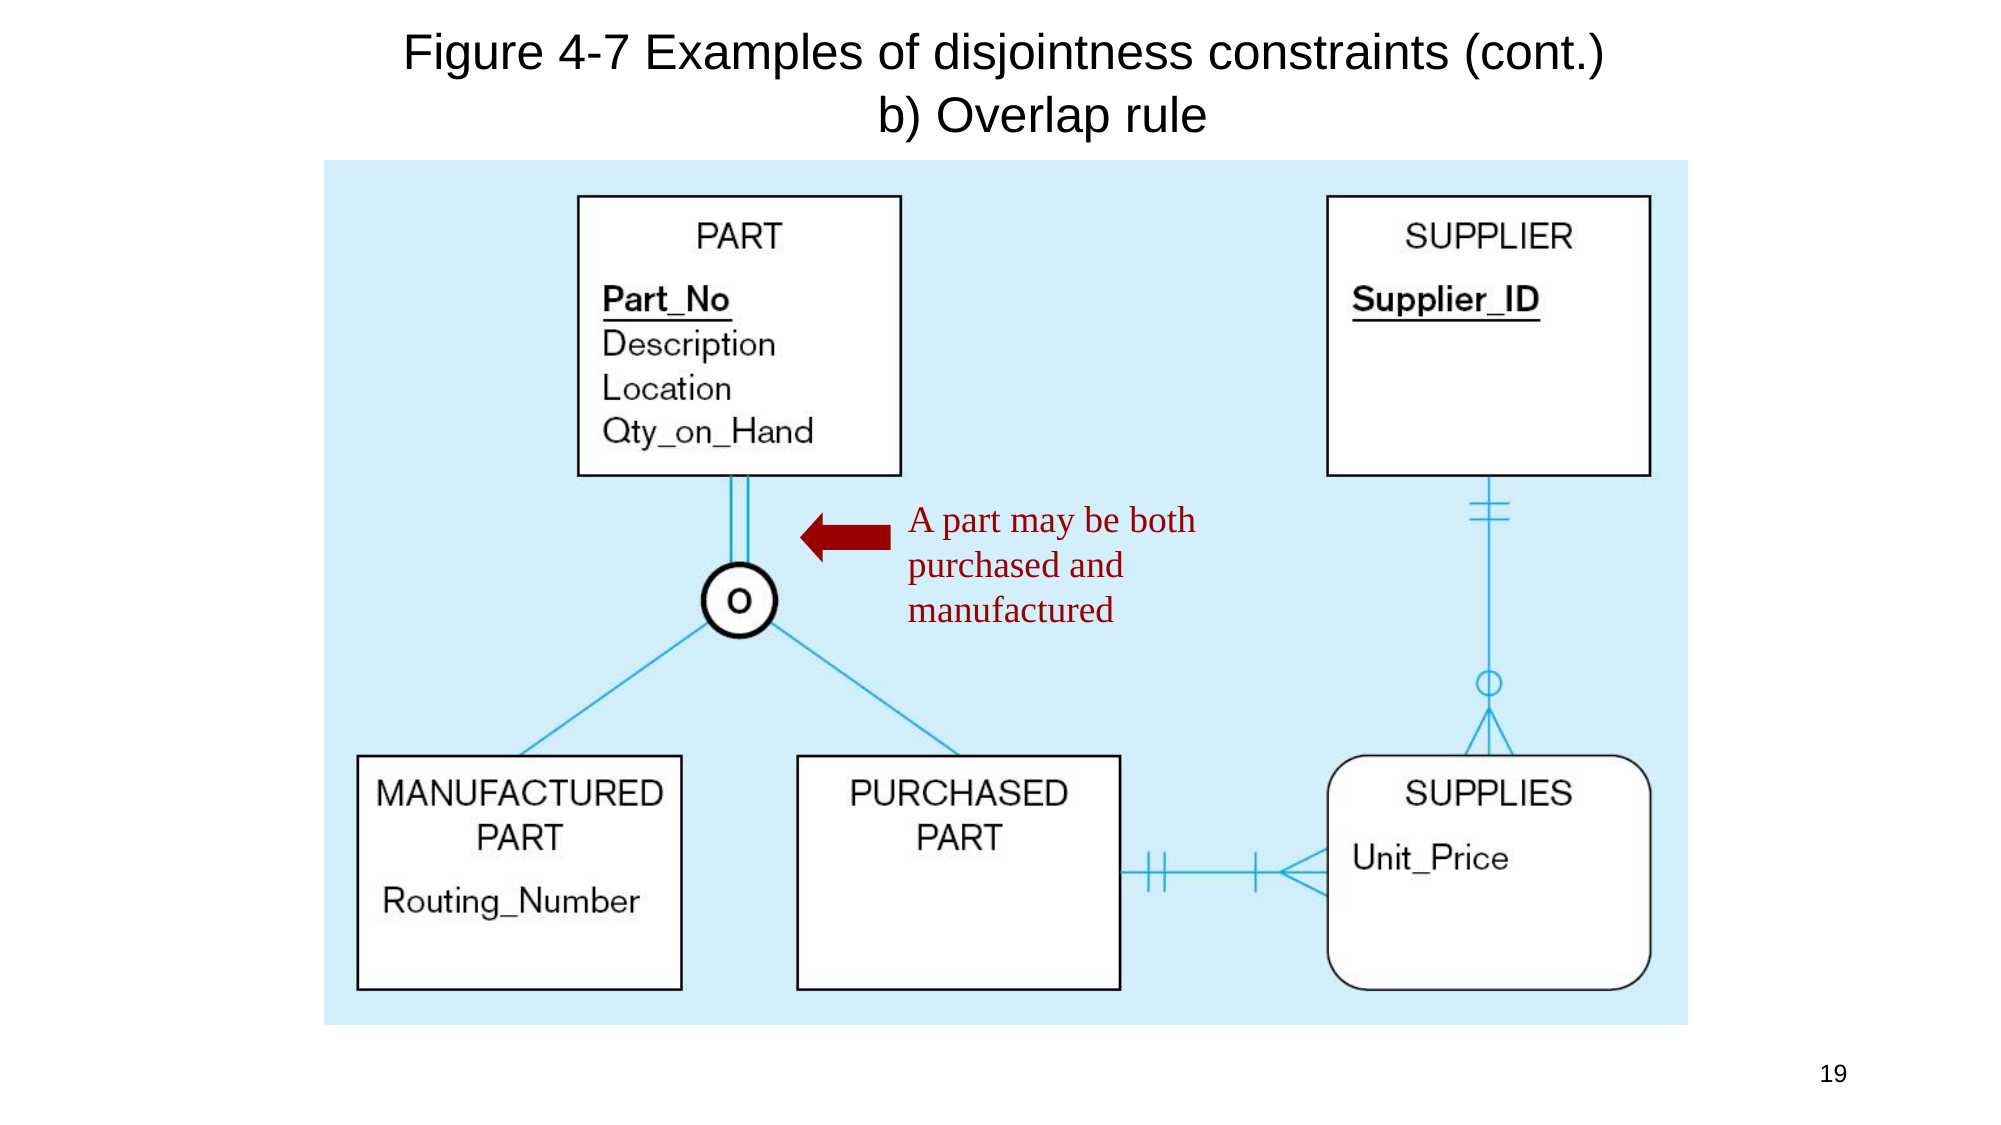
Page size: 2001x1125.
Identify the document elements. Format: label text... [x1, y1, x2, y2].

text_box b) Overlap rule [862, 88, 1224, 150]
text_box Figure 4-7 Examples of disjointness constraints (cont.) [388, 12, 1622, 88]
picture [324, 160, 1688, 1025]
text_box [799, 487, 1213, 638]
slide_number 19 [1412, 1042, 1863, 1103]
